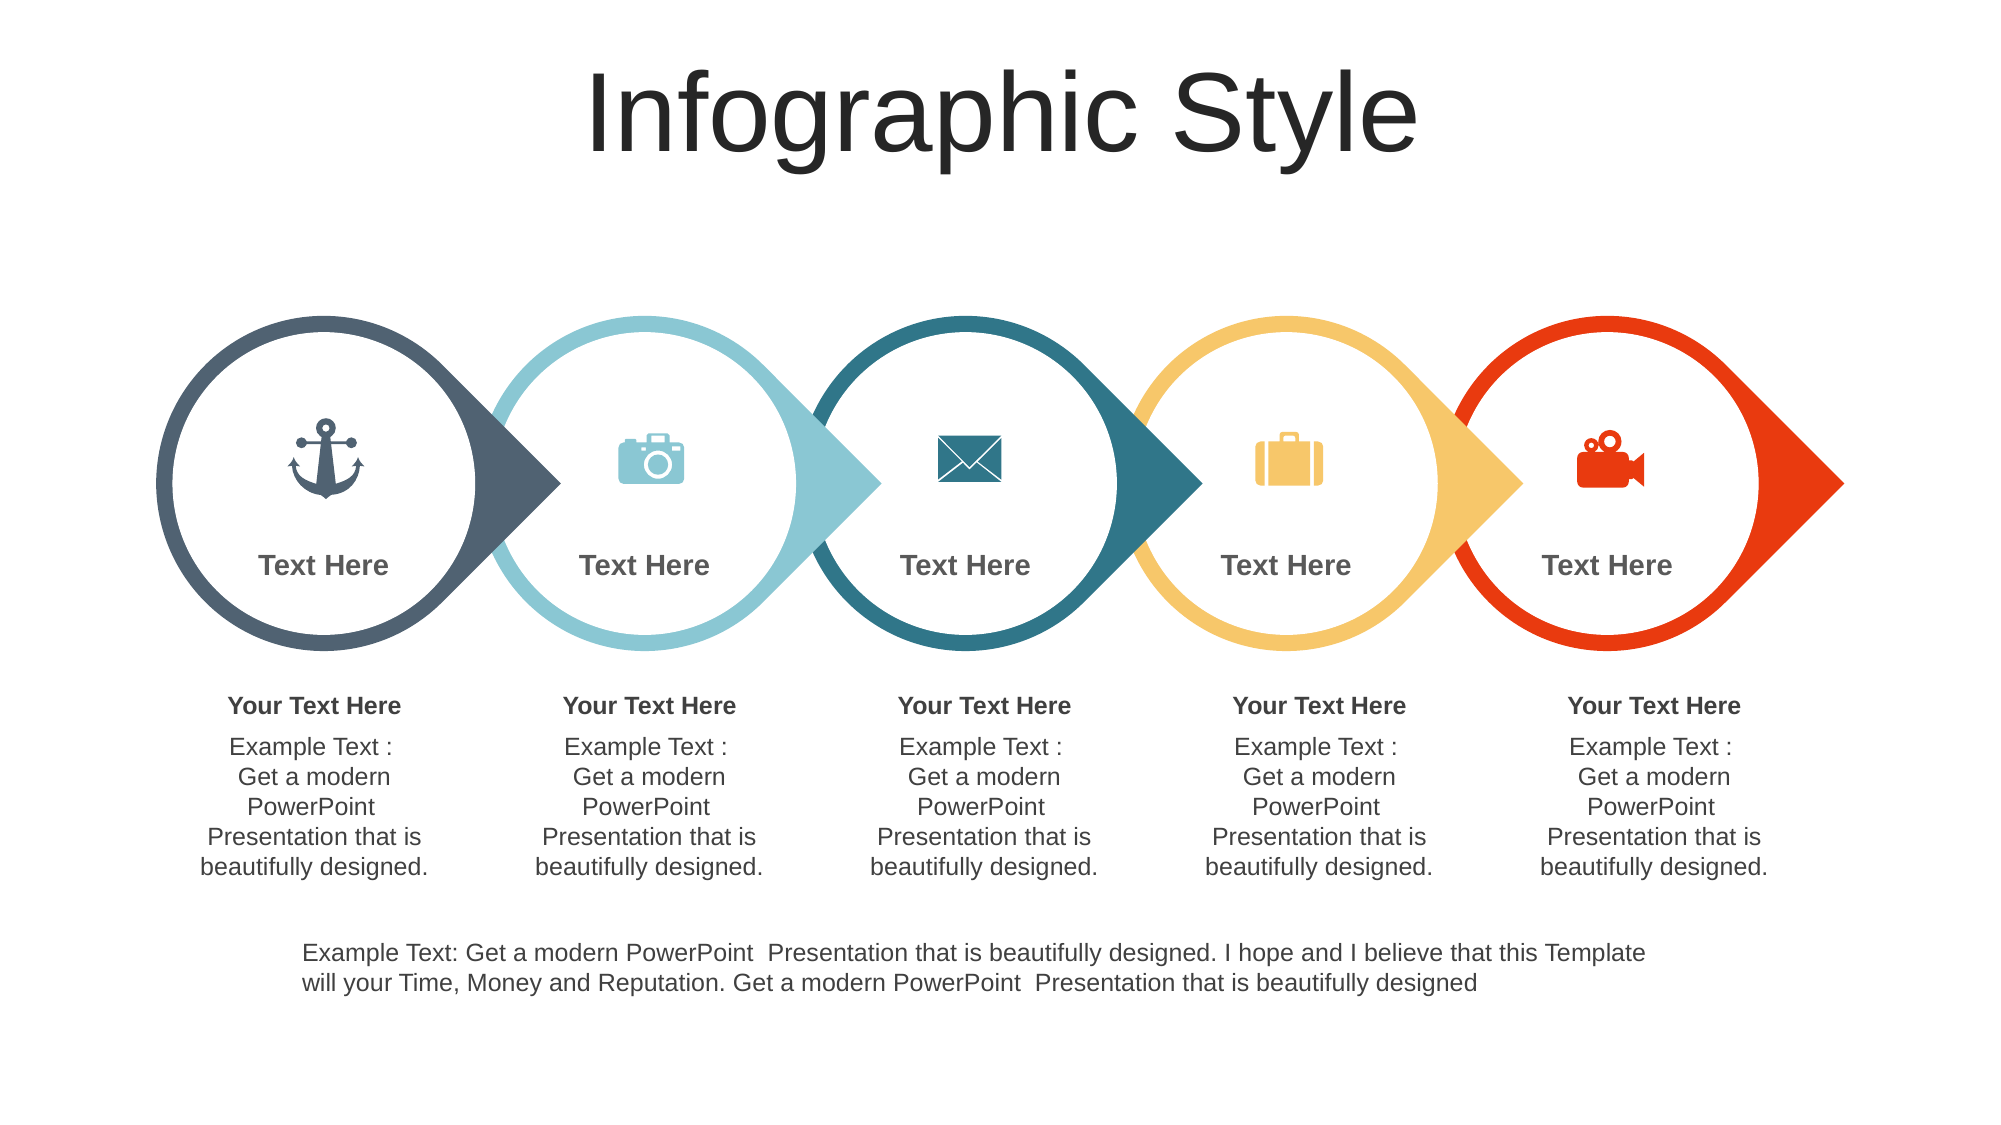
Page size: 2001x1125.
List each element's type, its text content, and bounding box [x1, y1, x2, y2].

text_box [1254, 440, 1266, 487]
text_box [1146, 331, 1439, 636]
text_box Text Here [1178, 538, 1395, 589]
text_box [617, 432, 686, 485]
text_box [284, 417, 368, 501]
list Infographic Style [53, 55, 1952, 175]
text_box Text Here [536, 538, 753, 589]
text_box [1454, 314, 1846, 653]
text_box [504, 331, 797, 636]
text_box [172, 681, 457, 890]
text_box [842, 681, 1127, 890]
text_box [155, 314, 563, 653]
text_box [1467, 331, 1760, 636]
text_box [507, 681, 792, 890]
text_box [491, 314, 884, 653]
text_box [1177, 681, 1462, 890]
text_box [812, 314, 1205, 653]
text_box Text Here [857, 538, 1074, 589]
text_box Text Here [215, 538, 432, 589]
text_box [1133, 314, 1525, 653]
text_box [1267, 430, 1325, 487]
text_box Example Text: Get a modern PowerPoint Presentation that is beautifully designed. I hope and I believe that this Template will your Time, Money and Reputation. Get a modern PowerPoint Presentation that is beautifully designed [287, 929, 1691, 1004]
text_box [1512, 681, 1797, 890]
text_box [935, 434, 1005, 483]
text_box [171, 331, 476, 636]
text_box Text Here [1499, 538, 1716, 589]
text_box [825, 331, 1118, 636]
text_box [1576, 428, 1646, 489]
